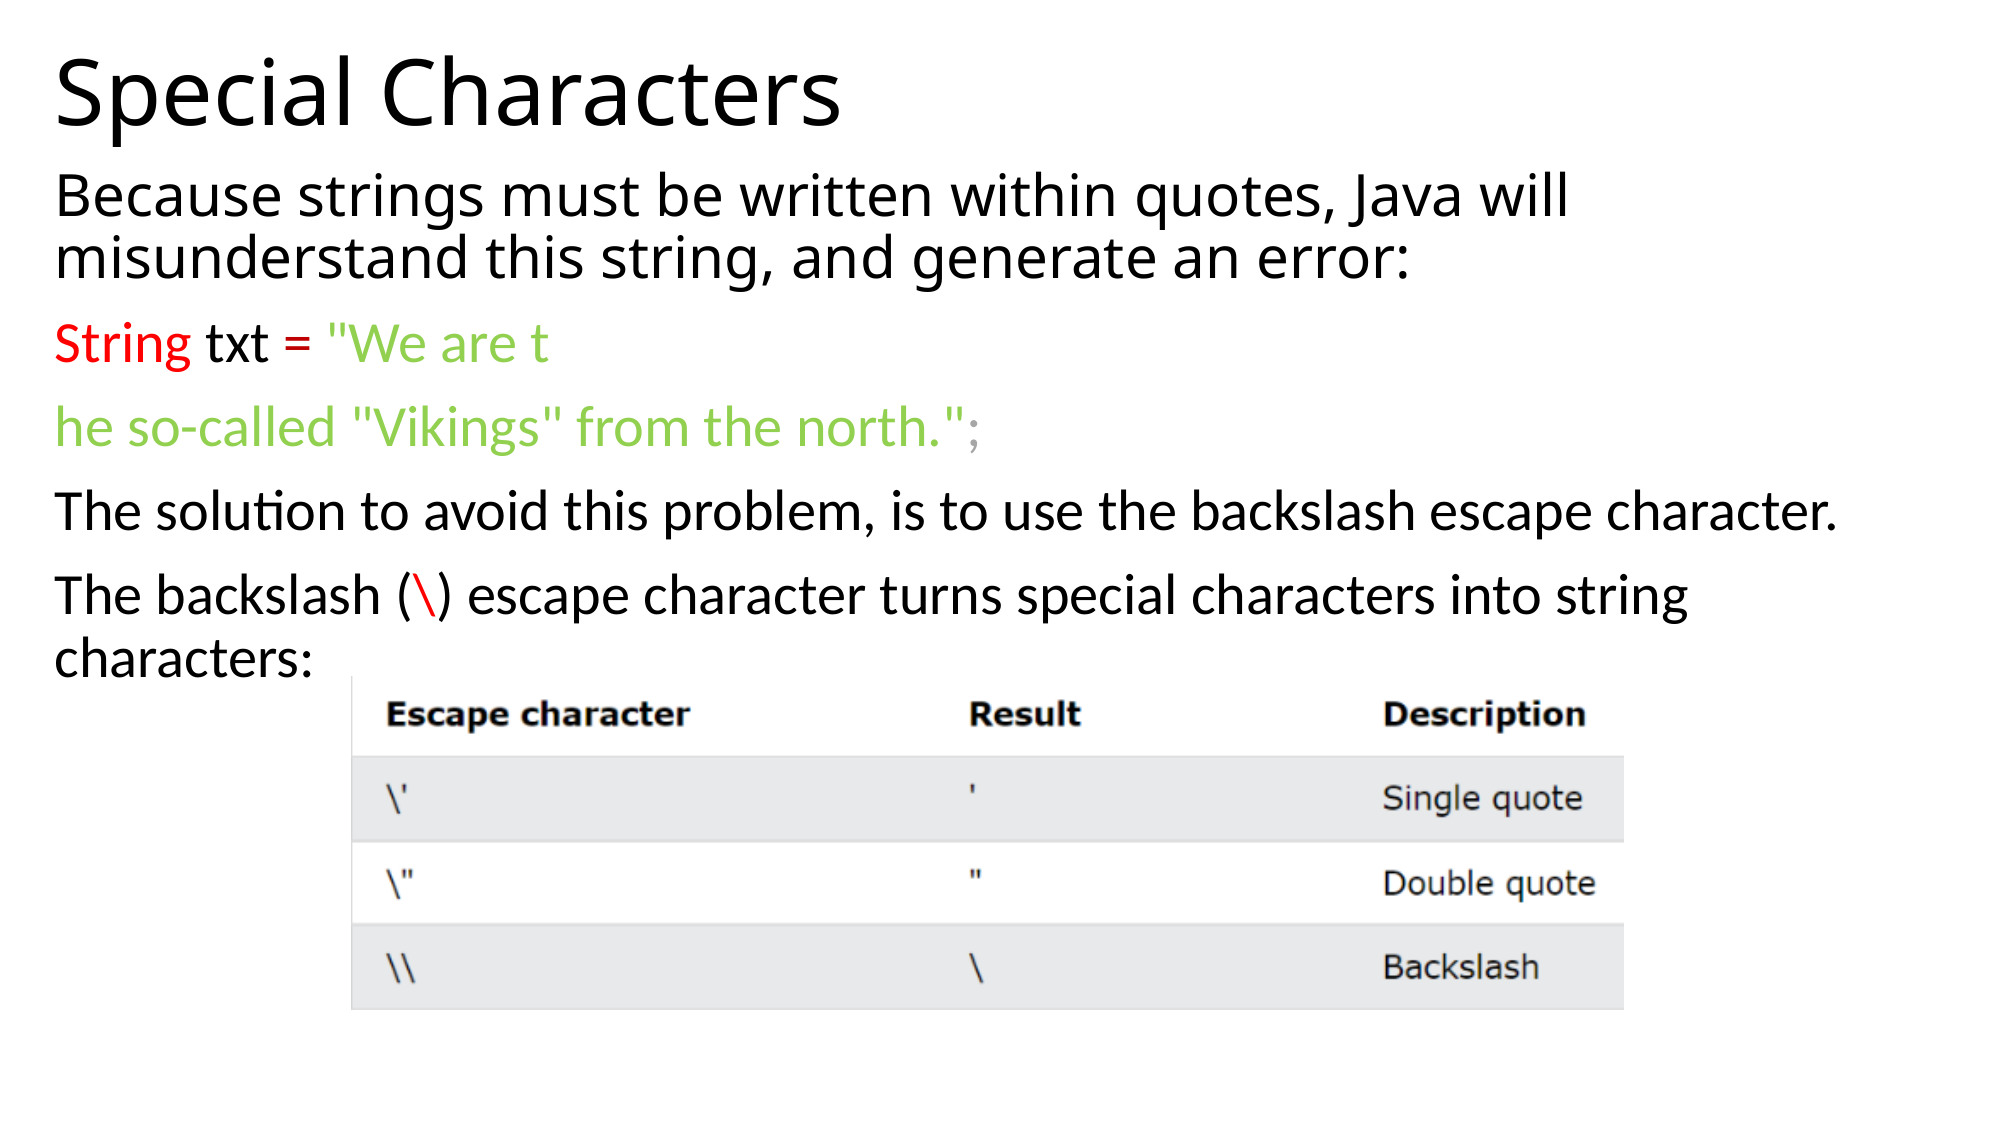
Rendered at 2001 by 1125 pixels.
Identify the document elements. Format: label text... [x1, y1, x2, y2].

list Because strings must be written within quotes, Java will misunderstand this string, and generate an error: String txt = "We are t he so-called "Vikings" from the north."; The solution to avoid this problem, is to use the backslash escape character. The backslash (\) escape character turns special characters into string characters: [39, 158, 1967, 880]
picture [351, 676, 1624, 1010]
title Special Characters [39, 17, 1765, 158]
